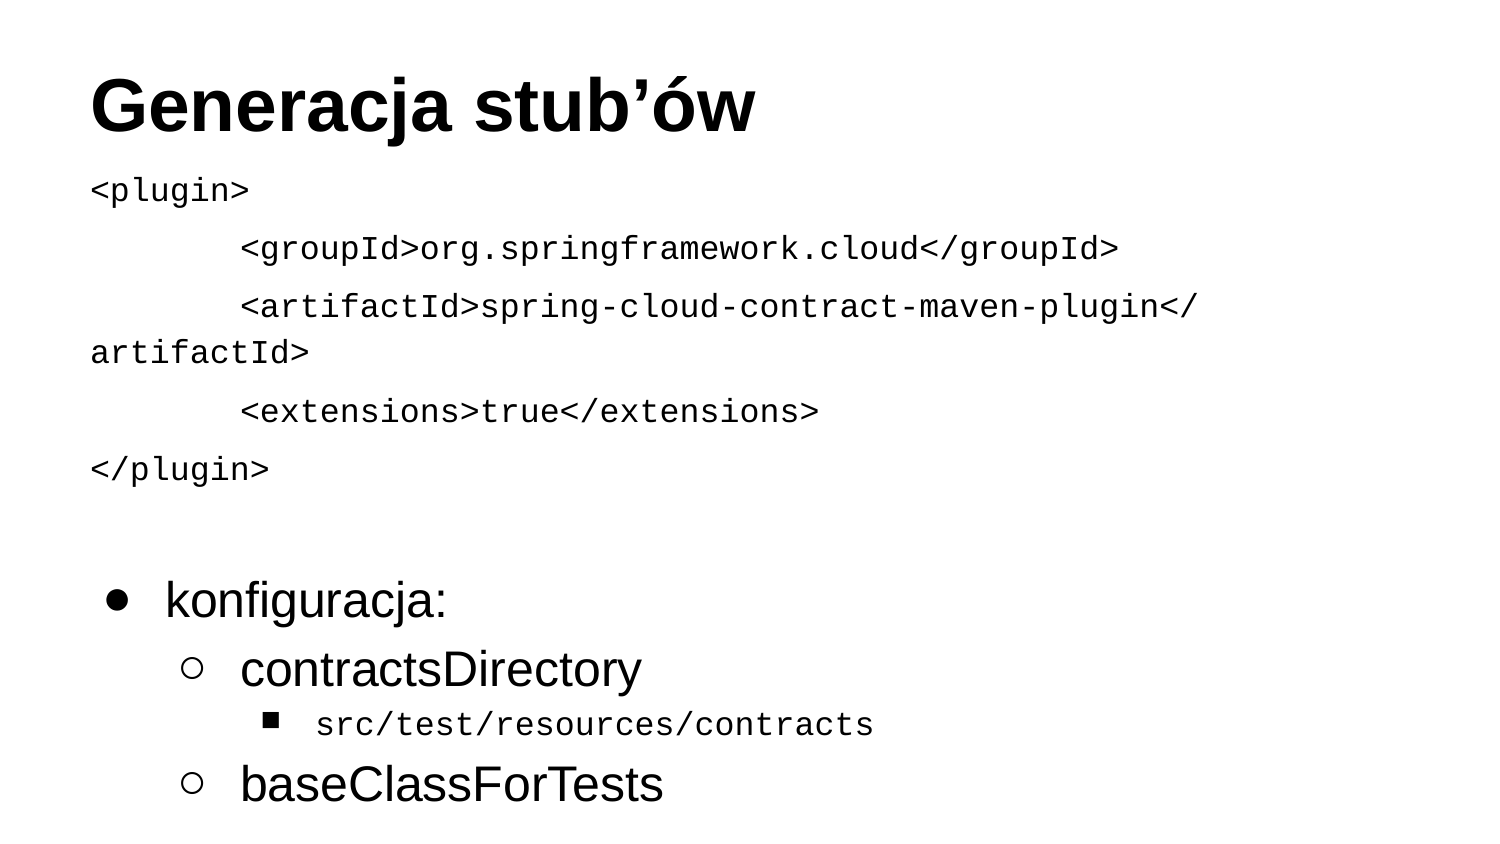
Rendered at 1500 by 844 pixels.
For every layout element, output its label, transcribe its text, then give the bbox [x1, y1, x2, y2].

list <plugin> <groupId>org.springframework.cloud</groupId> <artifactId>spring-cloud-contract-maven-plugin</artifactId> <extensions>true</extensions> </plugin> konfiguracja: contractsDirectory src/test/resources/contracts baseClassForTests [75, 146, 1425, 810]
title Generacja stub’ów [75, 21, 1425, 146]
